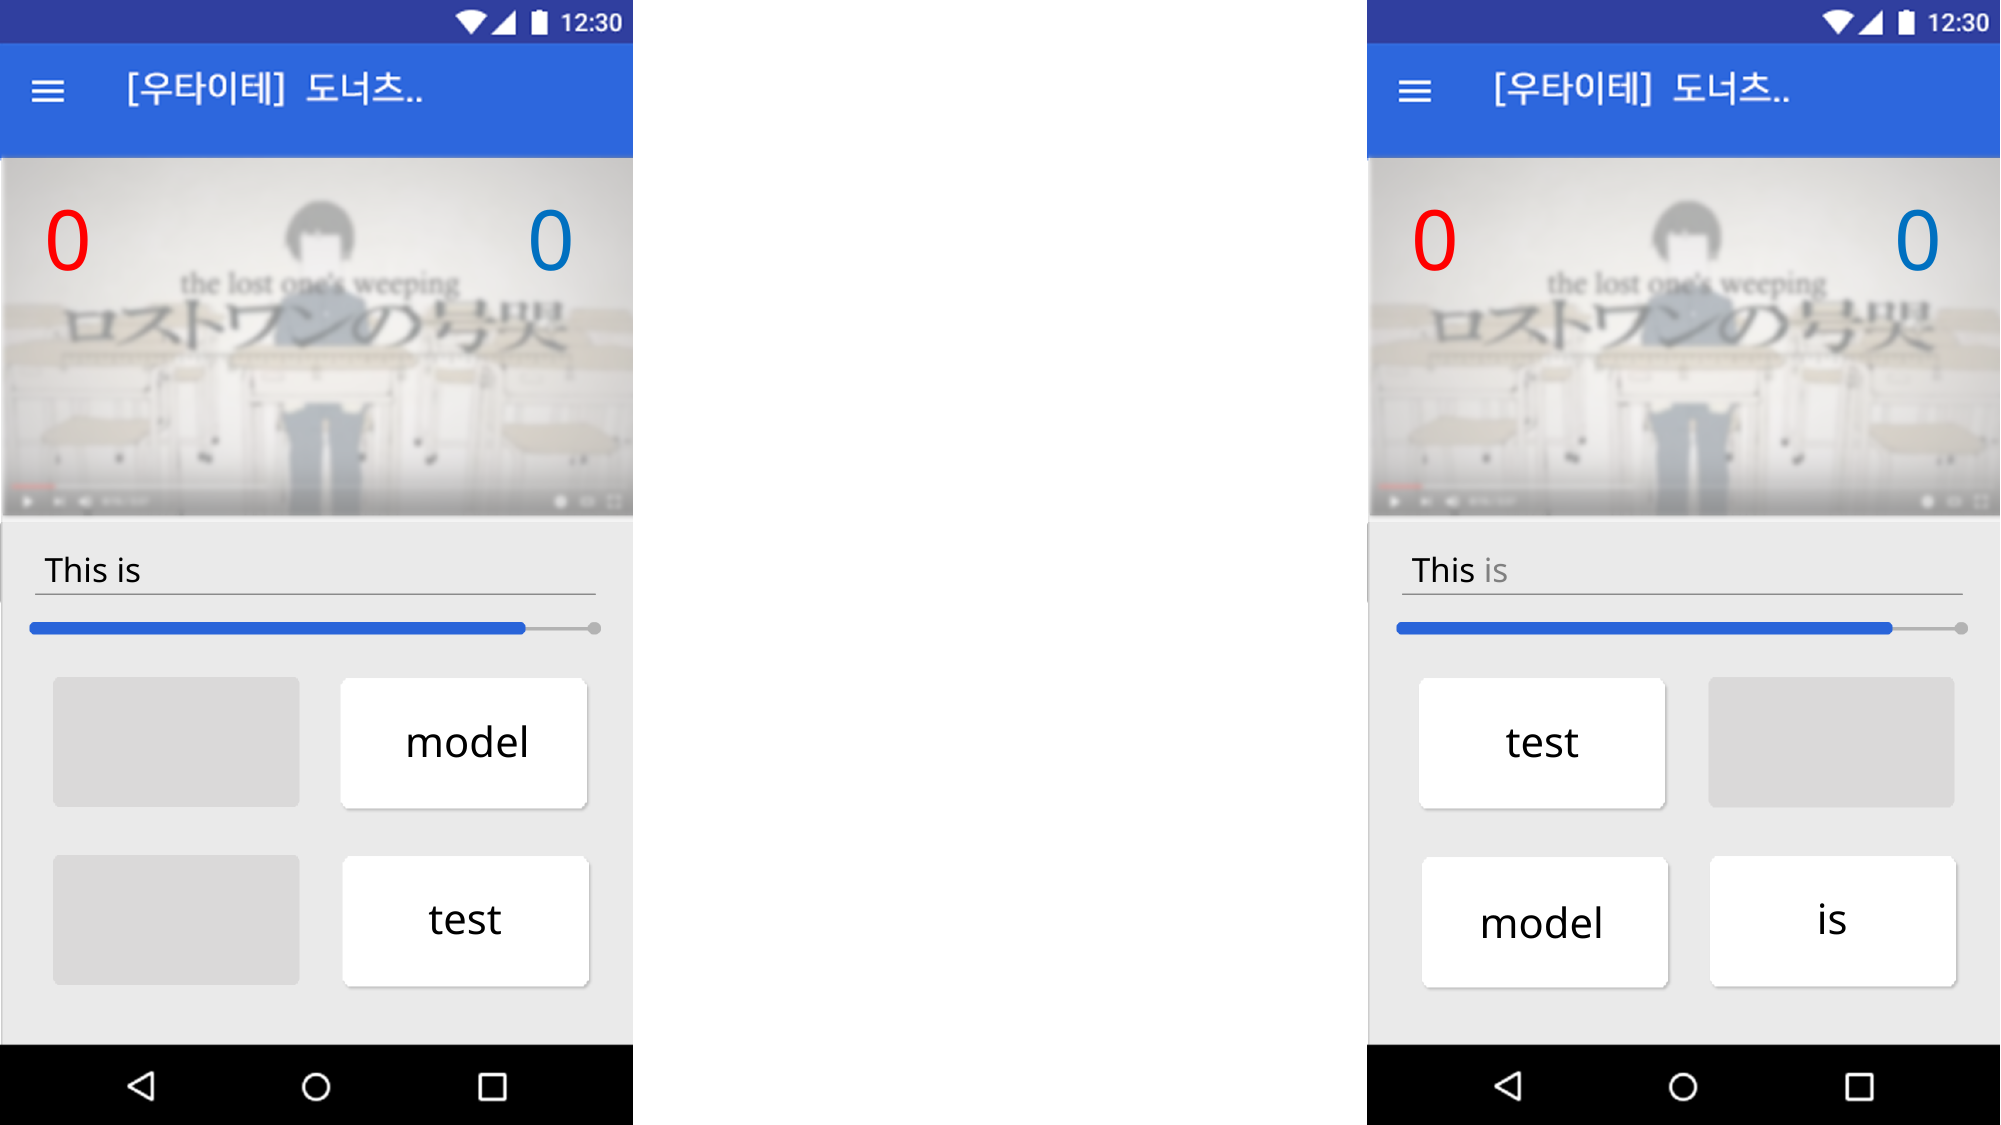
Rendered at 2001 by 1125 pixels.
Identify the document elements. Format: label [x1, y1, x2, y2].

text_box [1367, 0, 2000, 1125]
text_box [0, 0, 633, 1125]
